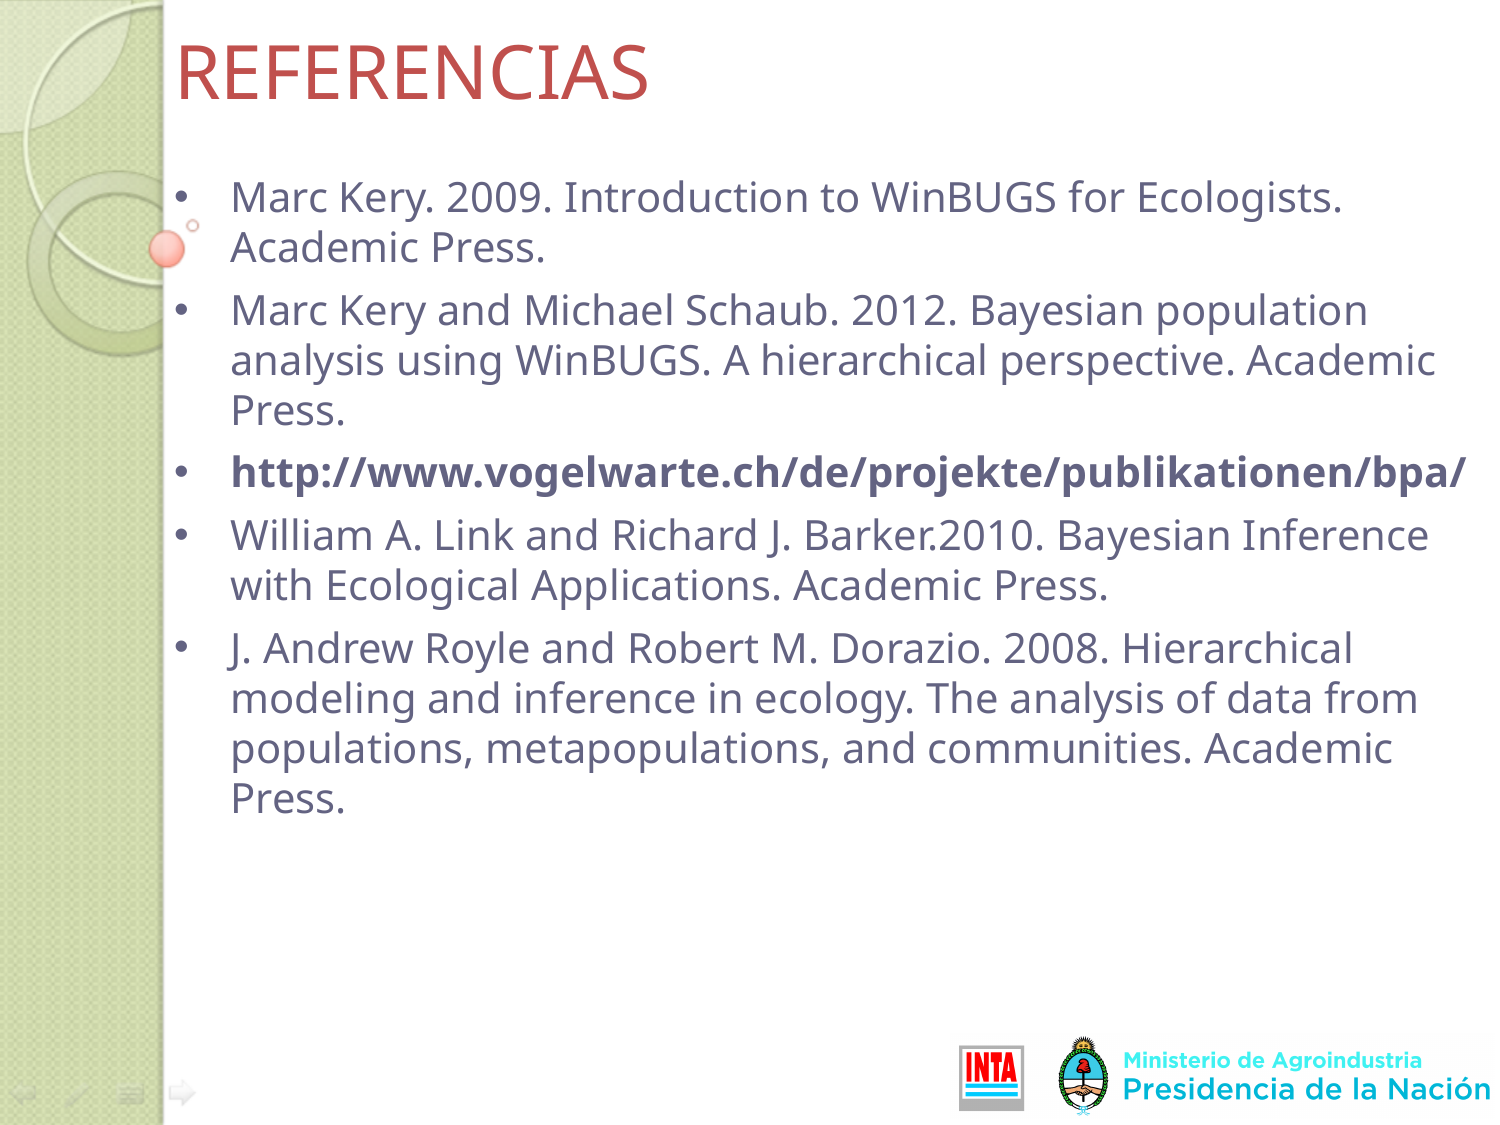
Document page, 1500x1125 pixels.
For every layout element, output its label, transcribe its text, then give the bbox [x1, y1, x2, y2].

picture [0, 0, 1500, 1125]
text_box REFERENCIAS [159, 17, 1495, 123]
text_box Marc Kery. 2009. Introduction to WinBUGS for Ecologists. Academic Press. Marc Kery and Michael Schaub. 2012. Bayesian population analysis using WinBUGS. A hierarchical perspective. Academic Press. http://www.vogelwarte.ch/de/projekte/publikationen/bpa/ William A. Link and Richard J. Barker.2010. Bayesian Inference with Ecological Applications. Academic Press. J. Andrew Royle and Robert M. Dorazio. 2008. Hierarchical modeling and inference in ecology. The analysis of data from populations, metapopulations, and communities. Academic Press. [159, 163, 1483, 1035]
